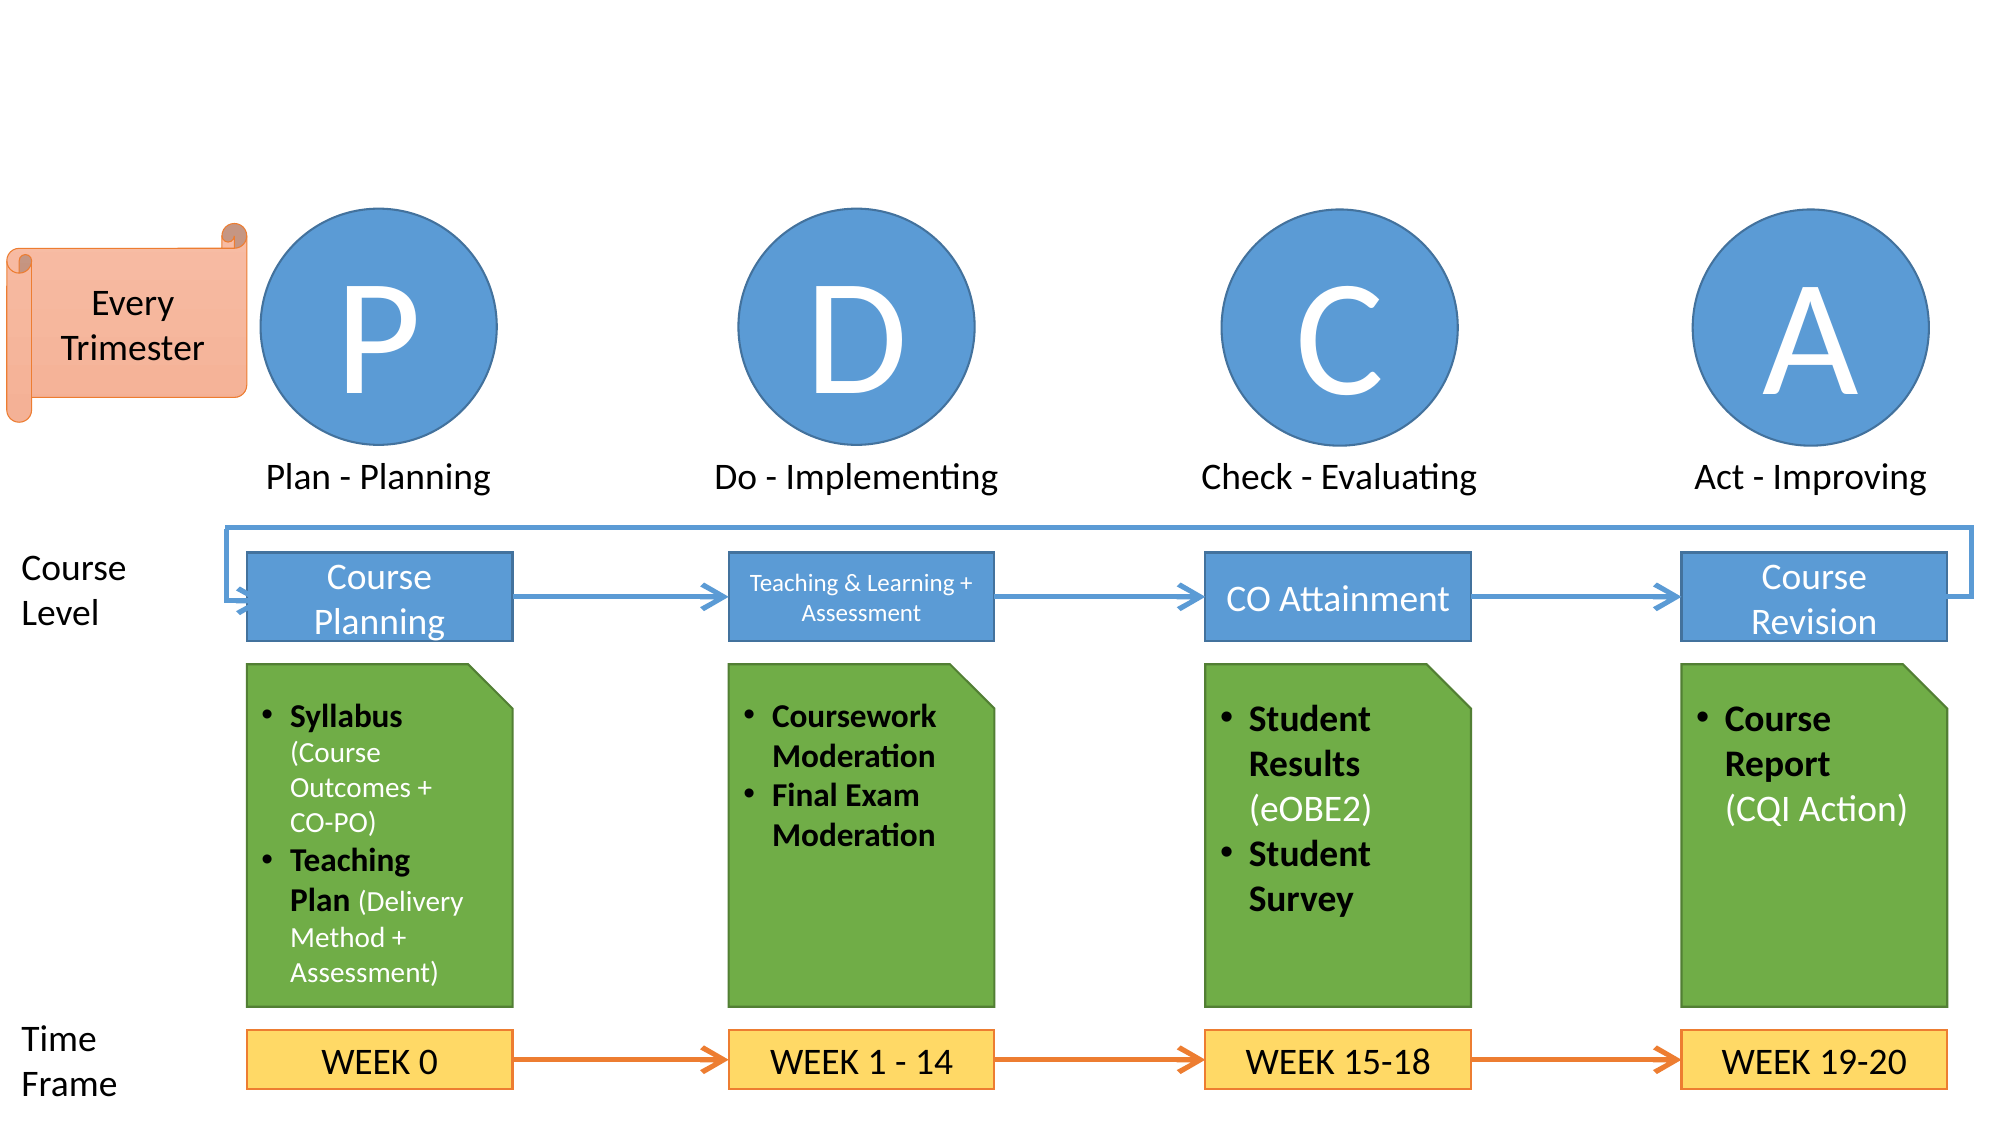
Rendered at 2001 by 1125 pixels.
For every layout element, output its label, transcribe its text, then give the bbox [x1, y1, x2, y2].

text_box CO Attainment [1204, 551, 1472, 642]
text_box Course Report (CQI Action) [1680, 663, 1949, 1008]
text_box Course Planning [246, 551, 514, 642]
text_box Course Level [6, 535, 168, 641]
text_box Syllabus (Course Outcomes + CO-PO) Teaching Plan (Delivery Method + Assessment) [245, 663, 514, 1008]
text_box WEEK 0 [246, 1029, 514, 1090]
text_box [697, 208, 1016, 506]
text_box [1184, 209, 1495, 506]
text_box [1678, 209, 1944, 506]
text_box Time Frame [6, 1006, 168, 1111]
text_box Teaching & Learning + Assessment [728, 551, 995, 642]
text_box Every Trimester [6, 222, 248, 423]
text_box WEEK 19-20 [1680, 1029, 1948, 1090]
text_box Course Revision [1680, 551, 1948, 642]
text_box WEEK 15-18 [1204, 1029, 1472, 1090]
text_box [249, 208, 508, 506]
text_box WEEK 1 - 14 [728, 1029, 995, 1090]
text_box Coursework Moderation Final Exam Moderation [727, 663, 996, 1008]
text_box Student Results (eOBE2) Student Survey [1204, 663, 1473, 1008]
